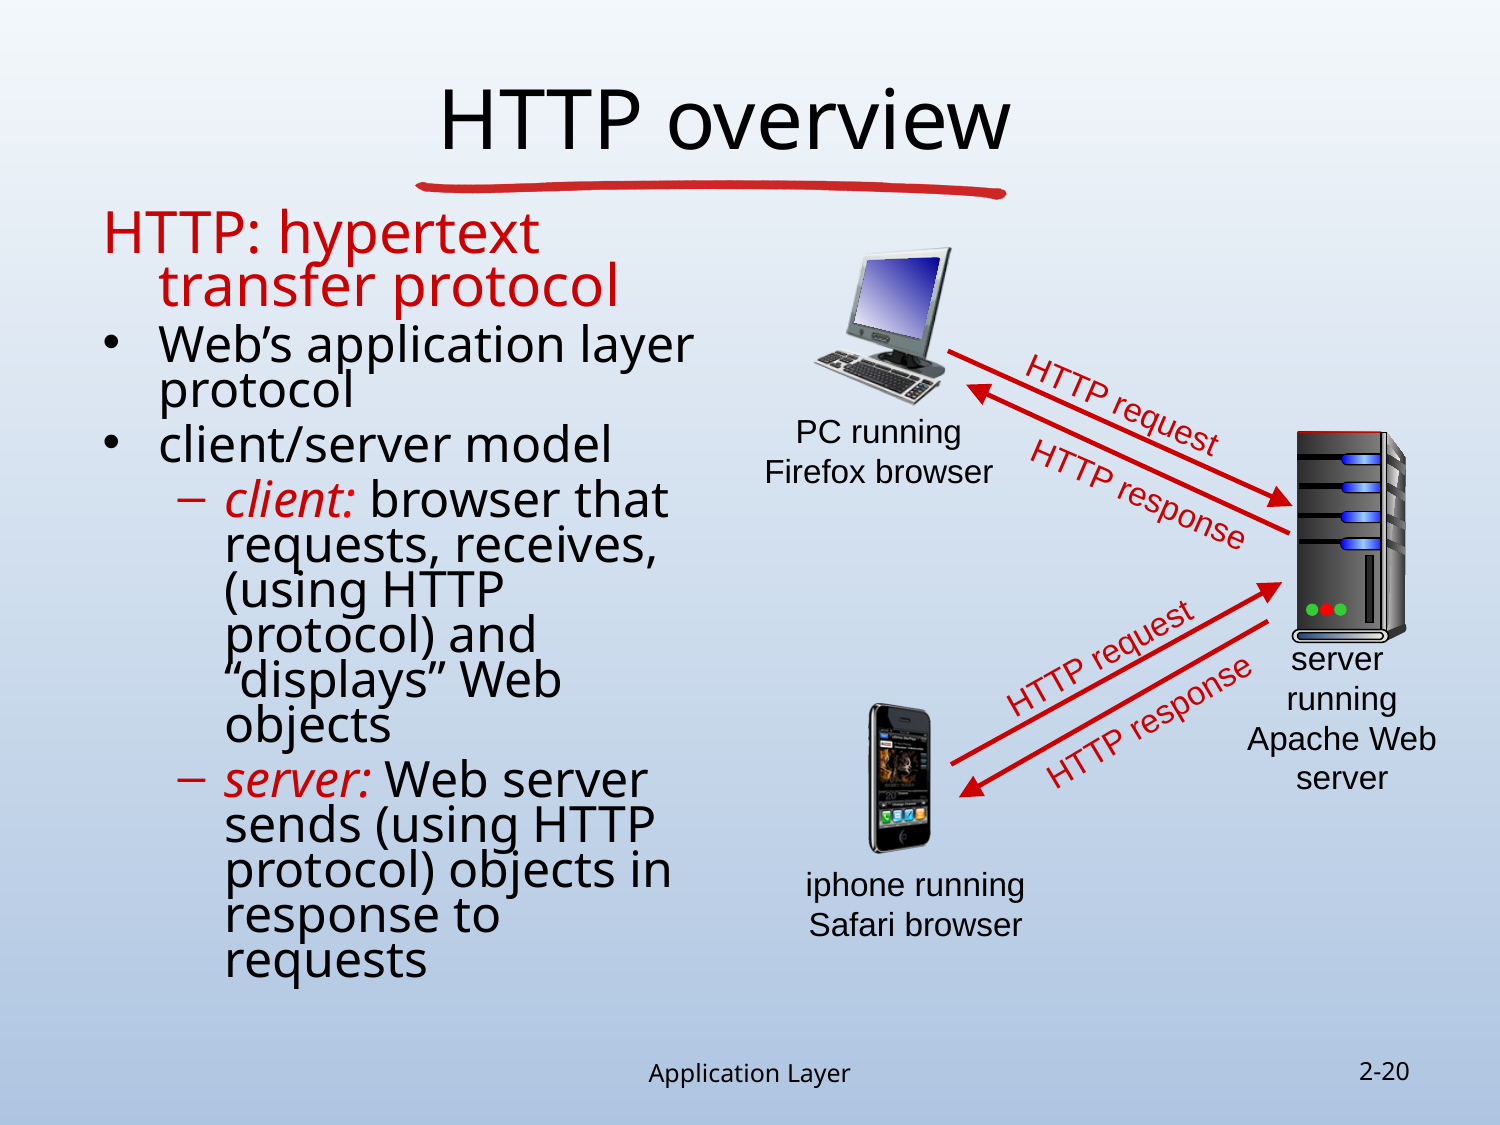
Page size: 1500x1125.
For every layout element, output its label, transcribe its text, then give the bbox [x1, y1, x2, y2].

slide_number 2-‹#› [1074, 1042, 1425, 1103]
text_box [935, 579, 1282, 755]
text_box server running Apache Web server [1295, 629, 1453, 805]
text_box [965, 384, 1290, 572]
text_box iphone running Safari browser [790, 855, 1041, 952]
title HTTP overview [87, 50, 1363, 182]
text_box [947, 424, 960, 507]
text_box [961, 330, 1293, 386]
picture [867, 702, 932, 854]
list HTTP: hypertext transfer protocol Web’s application layer protocol client/server model client: browser that requests, receives, (using HTTP protocol) and “displays” Web objects server: Web server sends (using HTTP protocol) objects in response to requests [87, 204, 713, 967]
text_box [780, 240, 956, 419]
picture [412, 175, 1013, 205]
text_box PC running Firefox browser [748, 402, 942, 499]
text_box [967, 626, 1291, 815]
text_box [1292, 431, 1407, 643]
footer Application Layer [512, 1042, 988, 1103]
